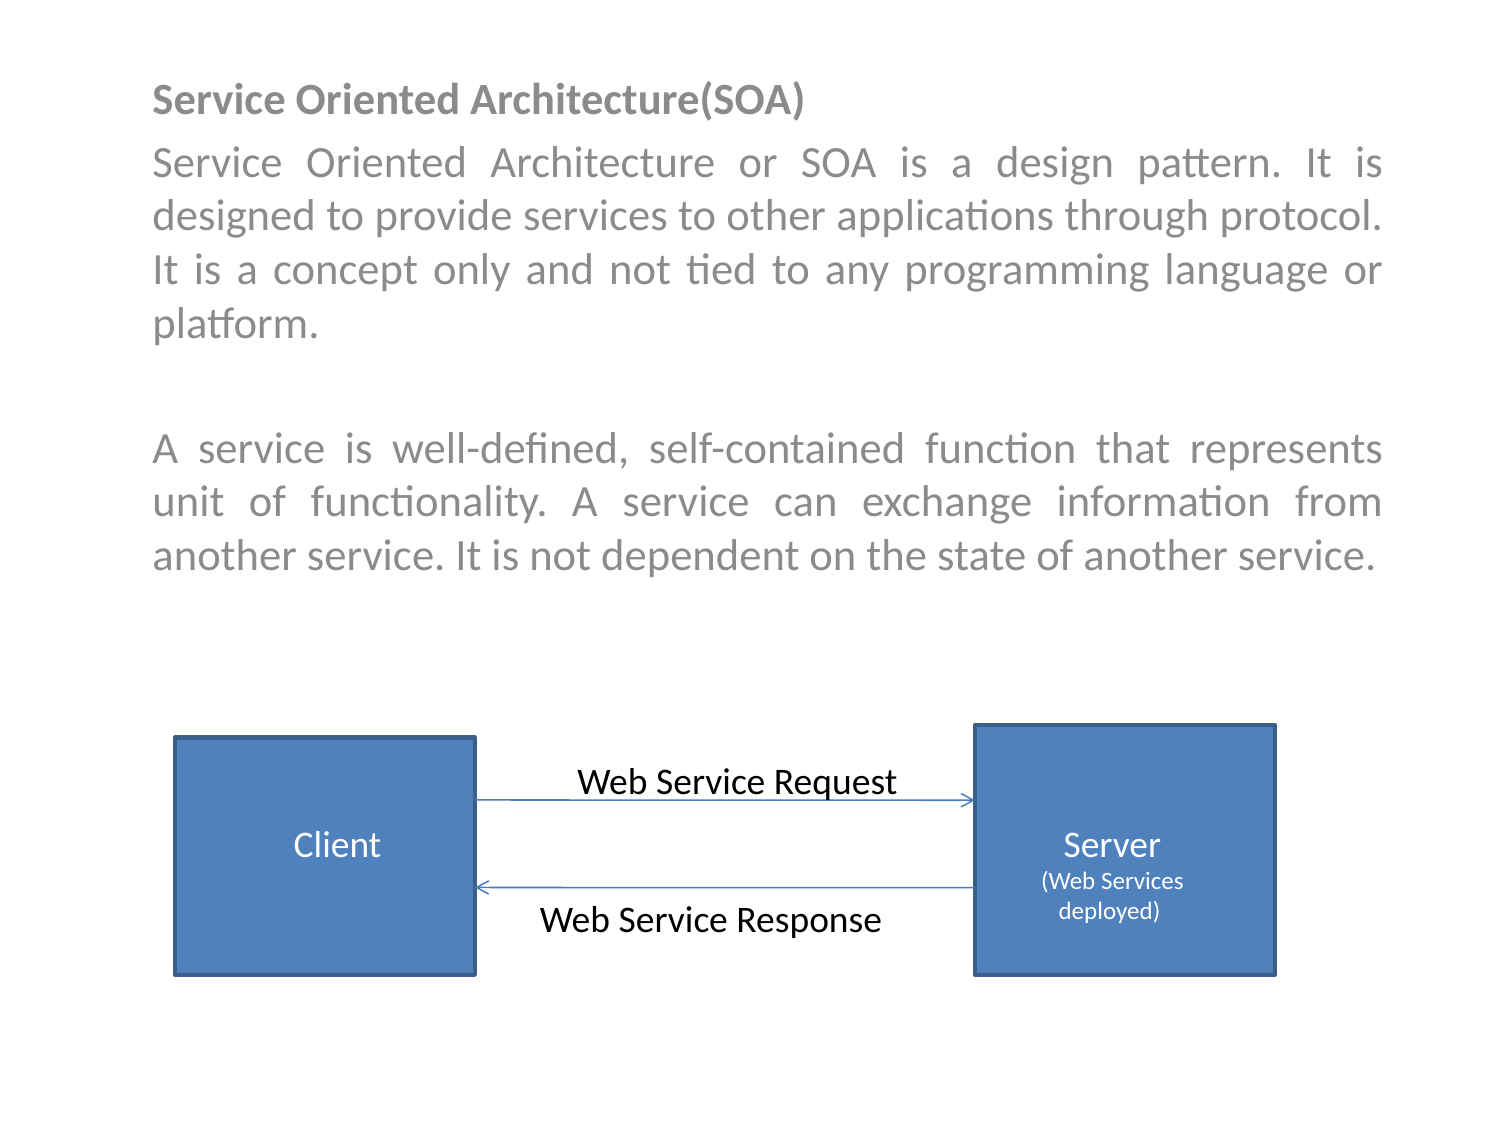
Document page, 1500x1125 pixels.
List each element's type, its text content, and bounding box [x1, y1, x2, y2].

text_box [973, 723, 1277, 977]
text_box Server (Web Services deployed) [1012, 812, 1213, 933]
text_box Client [237, 812, 438, 873]
text_box [173, 735, 477, 977]
text_box Web Service Request [562, 749, 963, 798]
text_box Web Service Response [525, 897, 938, 948]
subtitle Service Oriented Architecture(SOA) Service Oriented Architecture or SOA is a design pattern. It is designed to provide services to other applications through protocol. It is a concept only and not tied to any programming language or platform. A service is well-defined, self-contained function that represents unit of functionality. A service can exchange information from another service. It is not dependent on the state of another service. [137, 62, 1400, 763]
